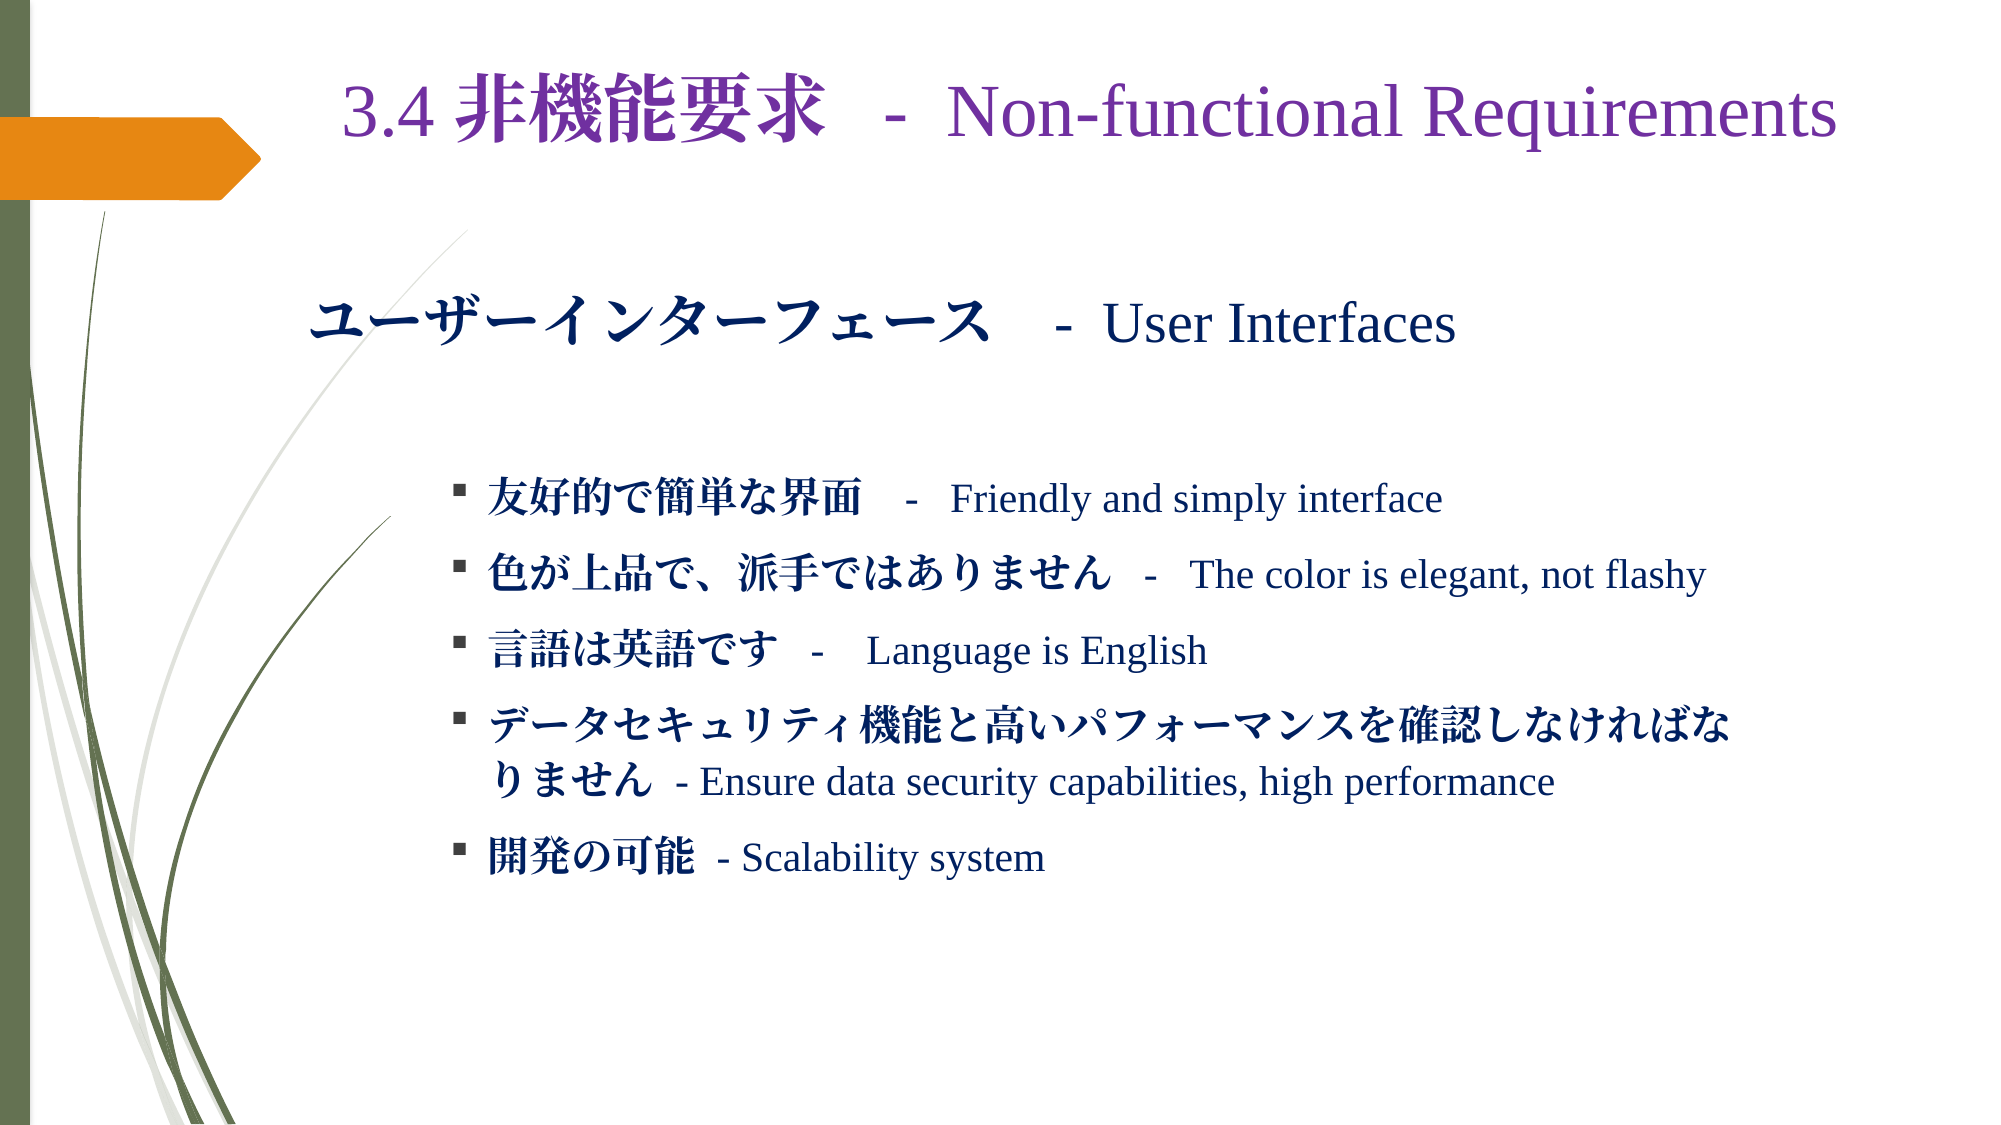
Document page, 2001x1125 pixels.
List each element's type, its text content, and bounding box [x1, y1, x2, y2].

title 3.4非機能要求 - Non-functional Requirements [293, 53, 1888, 172]
list ユーザーインターフェース - User Interfaces 友好的で簡単な界面 - Friendly and simply interface 色が上品で、派手ではありません - The color is elegant, not flashy 言語は英語です - Language is English データセキュリティ機能と高いパフォーマンスを確認しなければなりません - Ensure data security capabilities, high performance 開発の可能 - Scalability system [285, 276, 1750, 1050]
